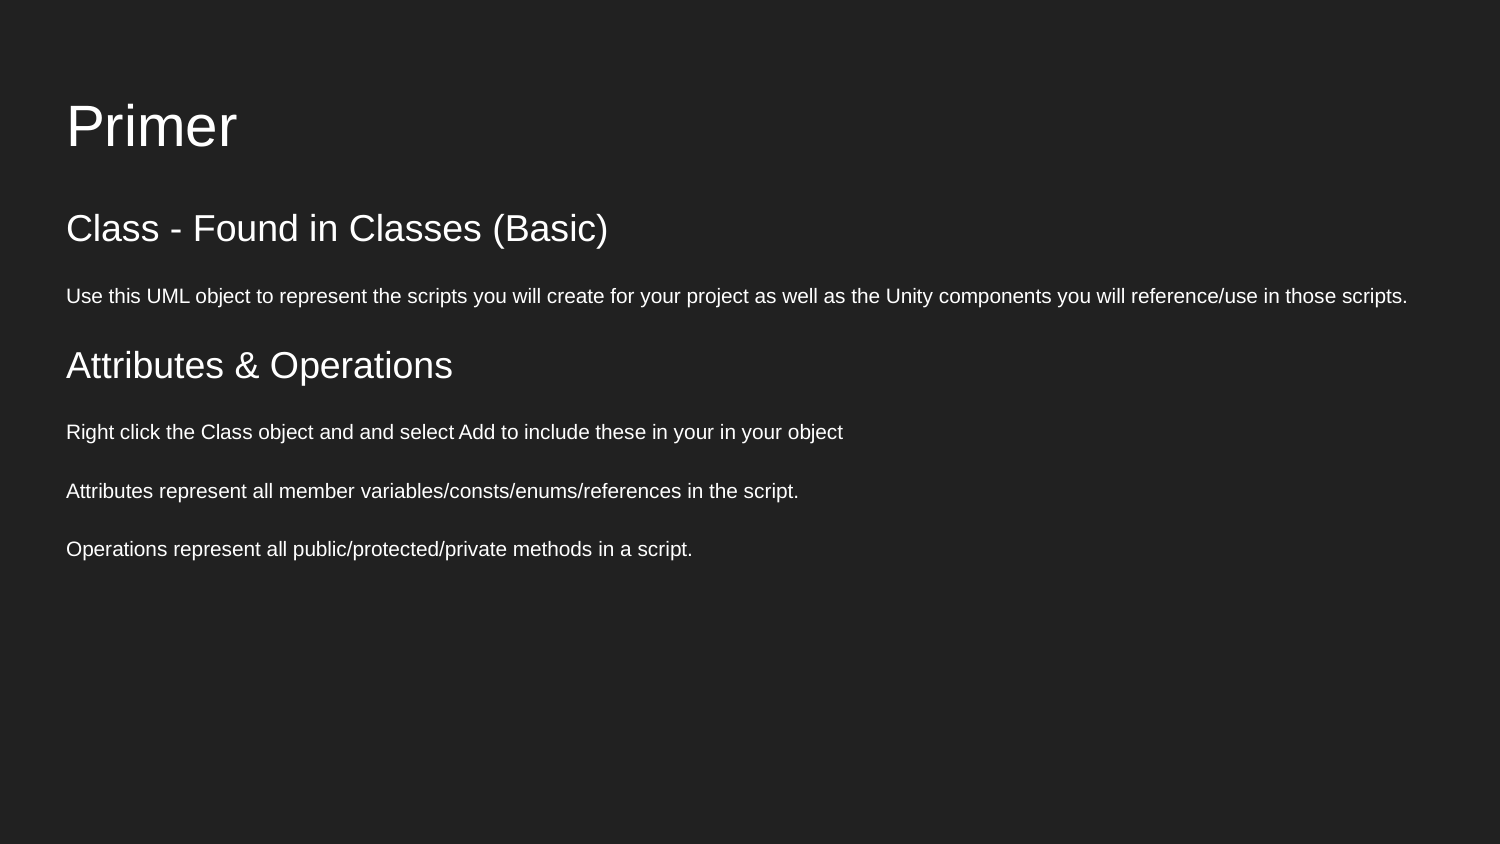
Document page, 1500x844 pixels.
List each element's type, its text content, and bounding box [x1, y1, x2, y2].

title Primer [51, 72, 1449, 167]
list Class - Found in Classes (Basic) Use this UML object to represent the scripts you will create for your project as well as the Unity components you will reference/use in those scripts. Attributes & Operations Right click the Class object and and select Add to include these in your in your object Attributes represent all member variables/consts/enums/references in the script. Operations represent all public/protected/private methods in a script. [51, 189, 1449, 750]
